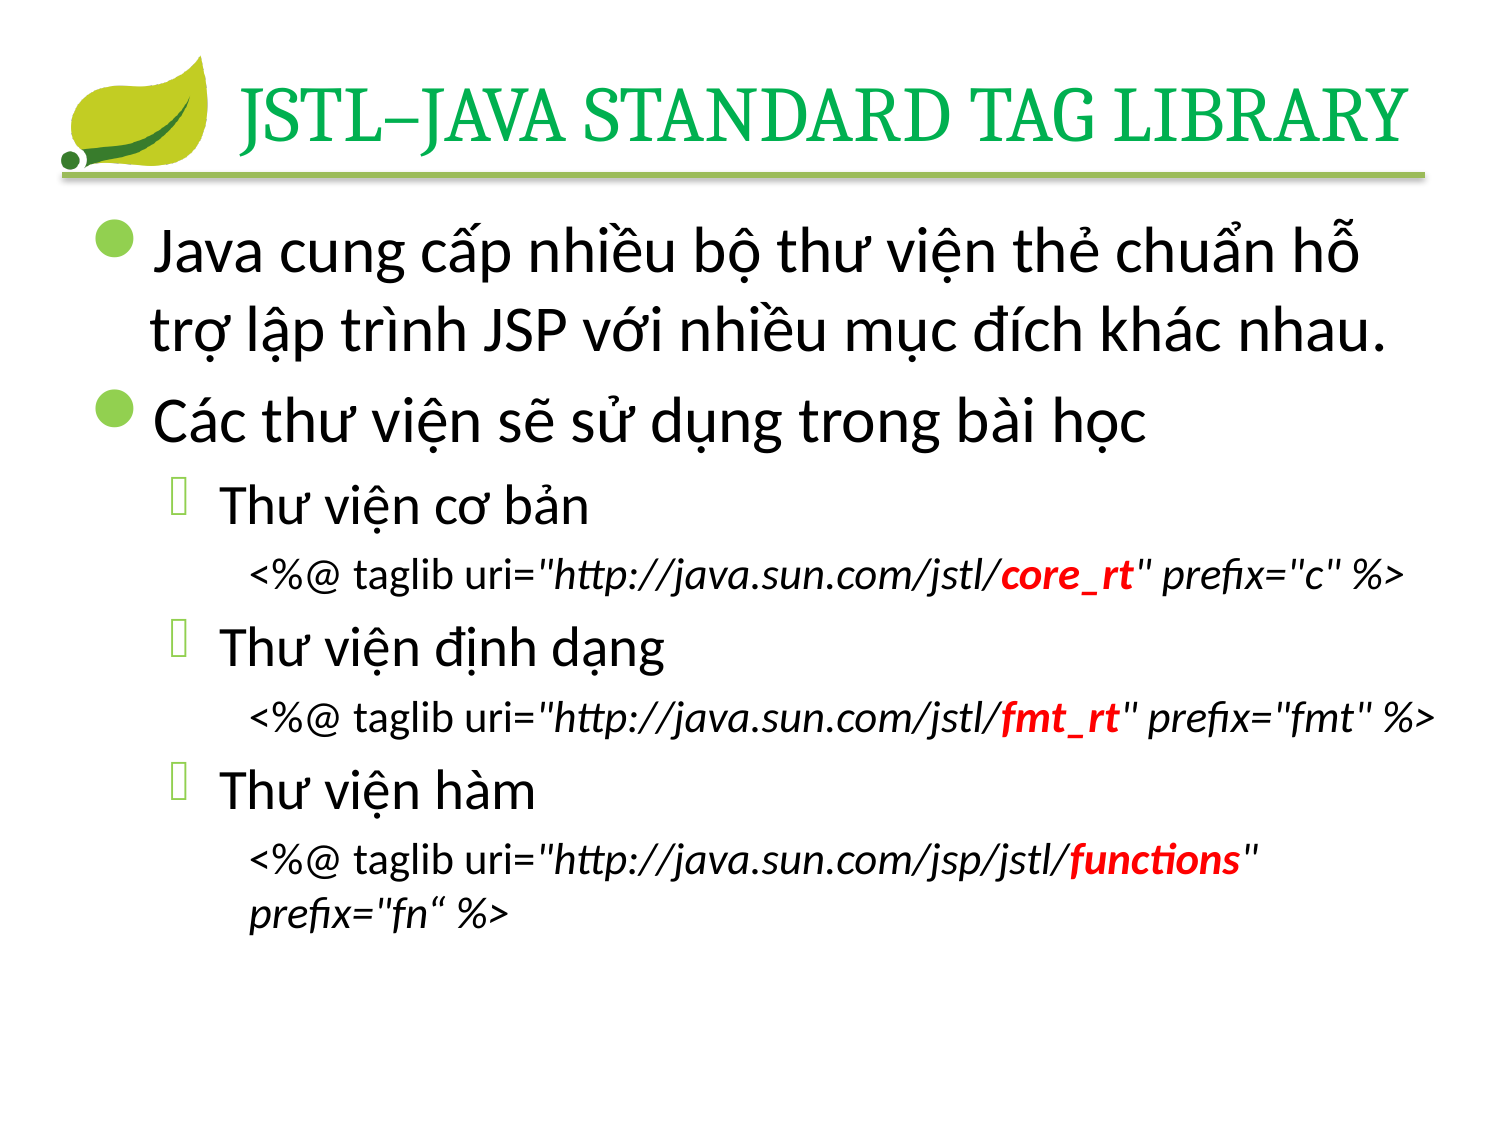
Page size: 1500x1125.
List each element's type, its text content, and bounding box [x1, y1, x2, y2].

picture [50, 49, 217, 175]
list Java cung cấp nhiều bộ thư viện thẻ chuẩn hỗ trợ lập trình JSP với nhiều mục đích khác nhau. Các thư viện sẽ sử dụng trong bài học Thư viện cơ bản <%@ taglib uri="http://java.sun.com/jstl/core_rt" prefix="c" %> Thư viện định dạng <%@ taglib uri="http://java.sun.com/jstl/fmt_rt" prefix="fmt" %> Thư viện hàm <%@ taglib uri="http://java.sun.com/jsp/jstl/functions" prefix="fn“ %> [75, 200, 1463, 1005]
title JSTL–Java Standard Tag Library [217, 45, 1425, 175]
